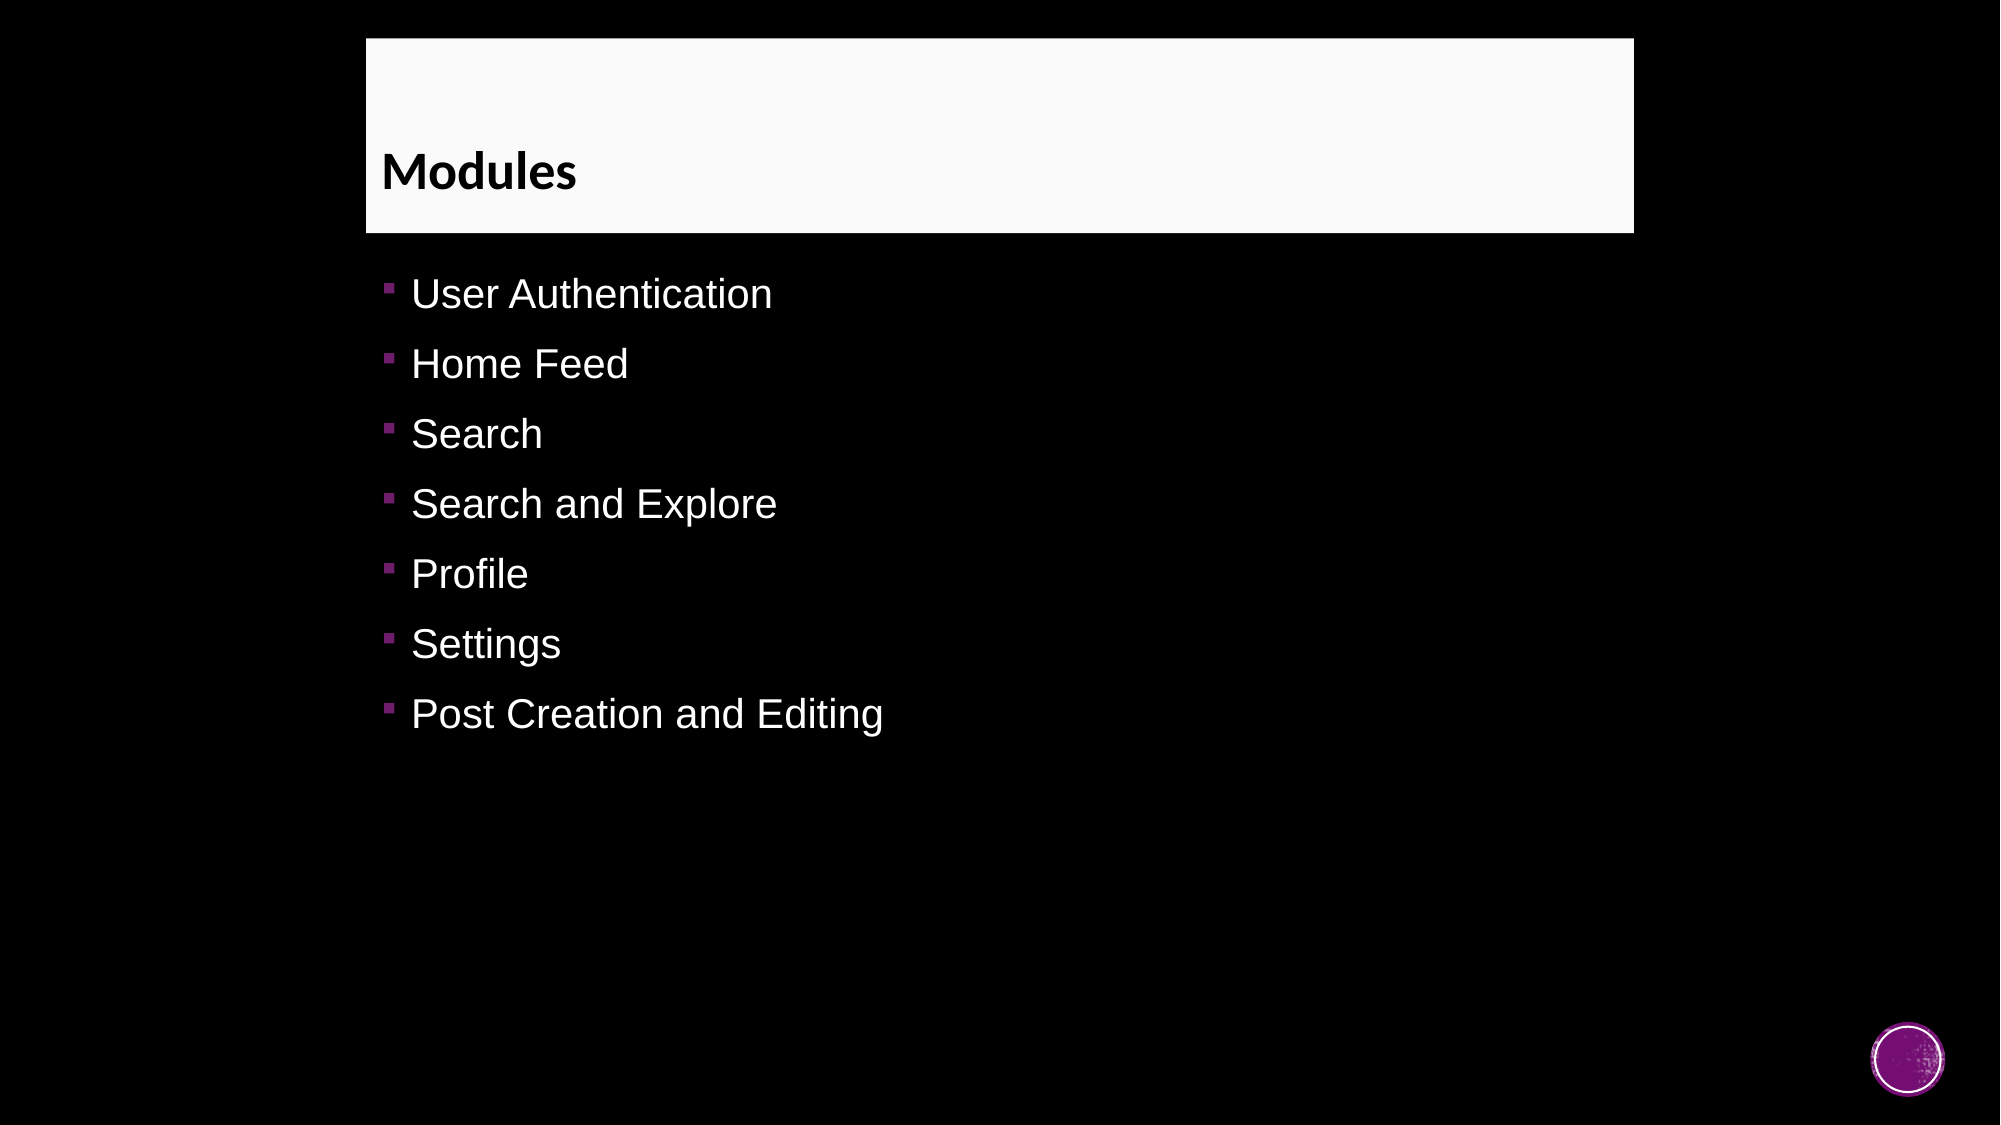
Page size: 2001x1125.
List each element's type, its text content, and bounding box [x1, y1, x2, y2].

list User Authentication Home Feed Search Search and Explore Profile Settings Post Creation and Editing [366, 264, 1634, 1110]
title Modules [366, 38, 1634, 234]
